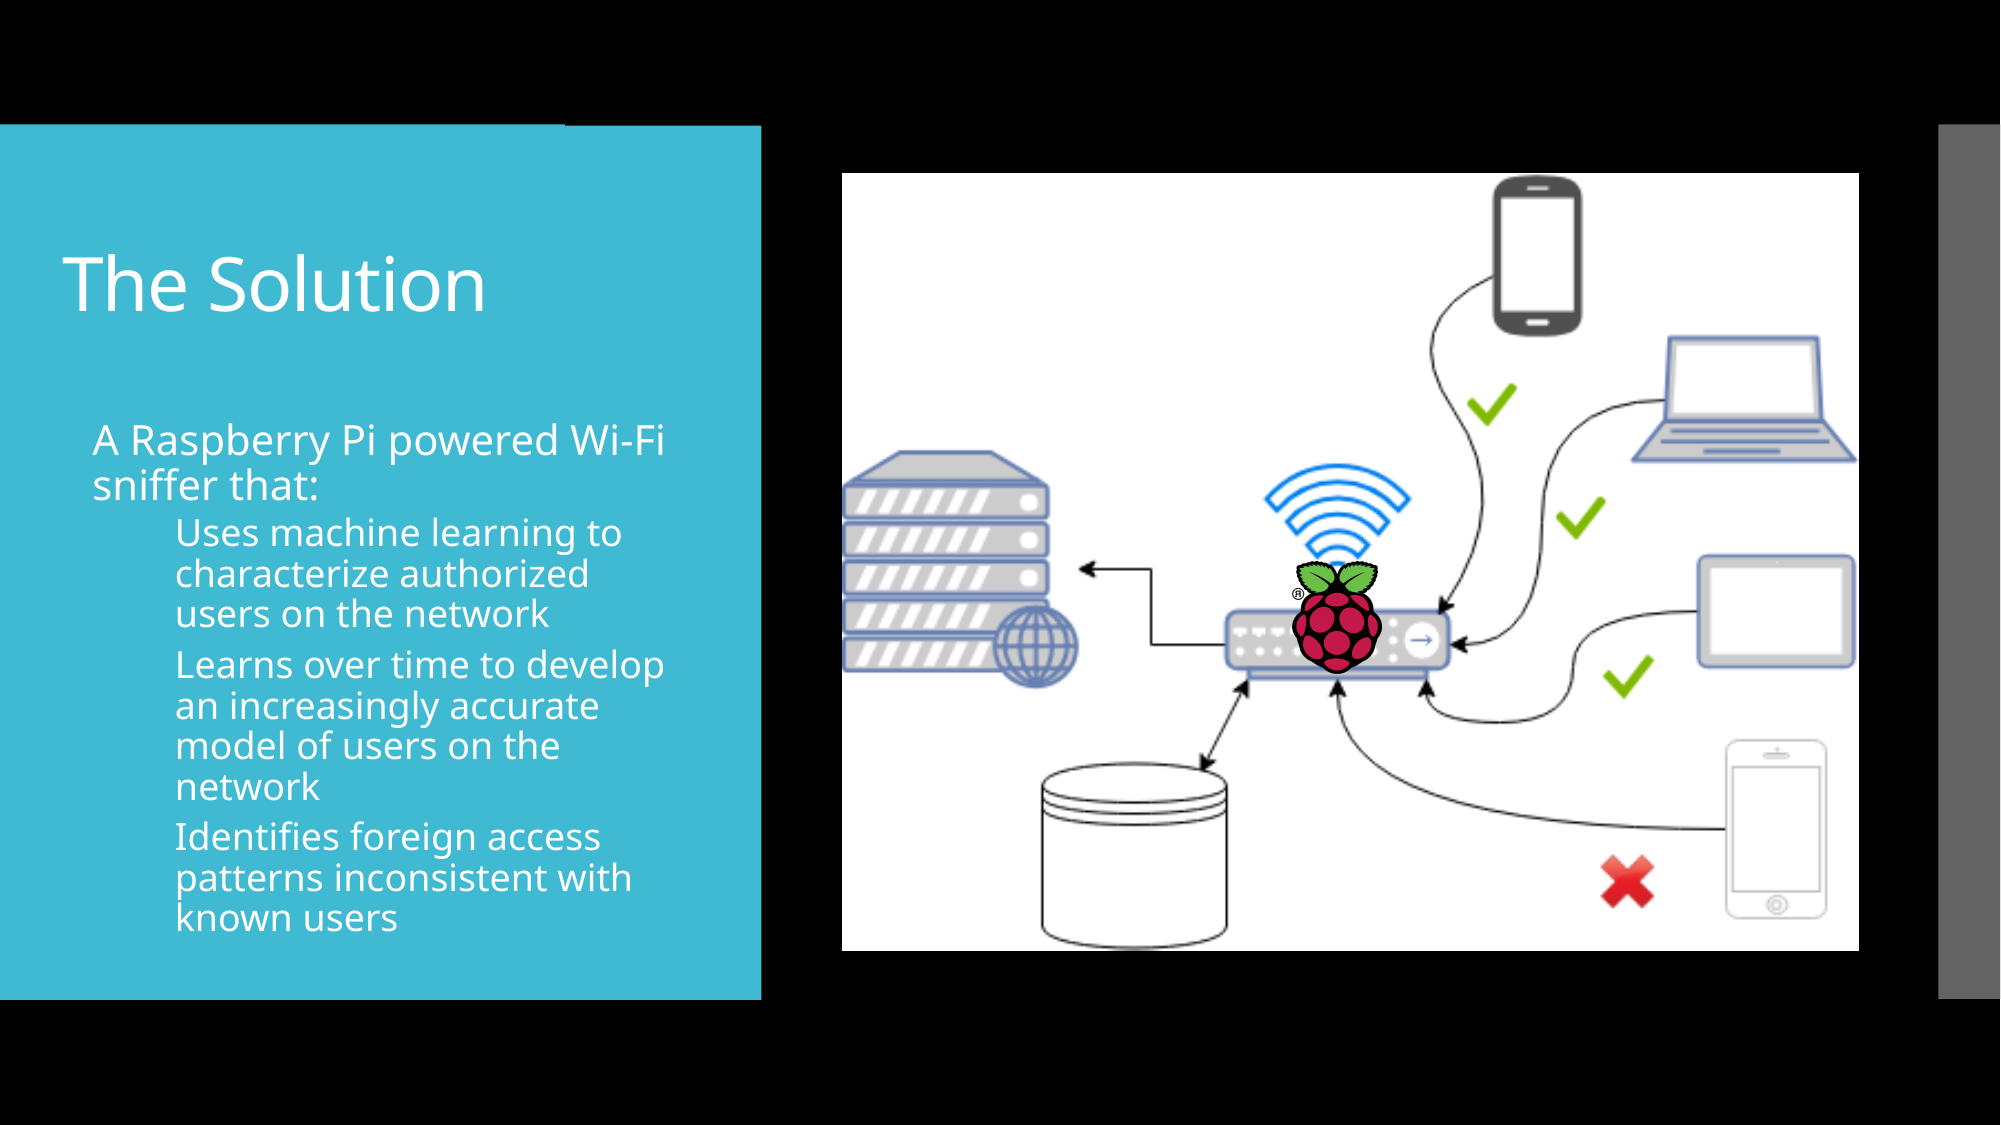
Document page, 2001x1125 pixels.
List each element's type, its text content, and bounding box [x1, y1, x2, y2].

text_box [0, 125, 762, 1001]
list A Raspberry Pi powered Wi-Fi sniffer that: Uses machine learning to characterize authorized users on the network Learns over time to develop an increasingly accurate model of users on the network Identifies foreign access patterns inconsistent with known users [47, 411, 707, 949]
title The Solution [47, 184, 707, 391]
picture [842, 172, 1860, 951]
